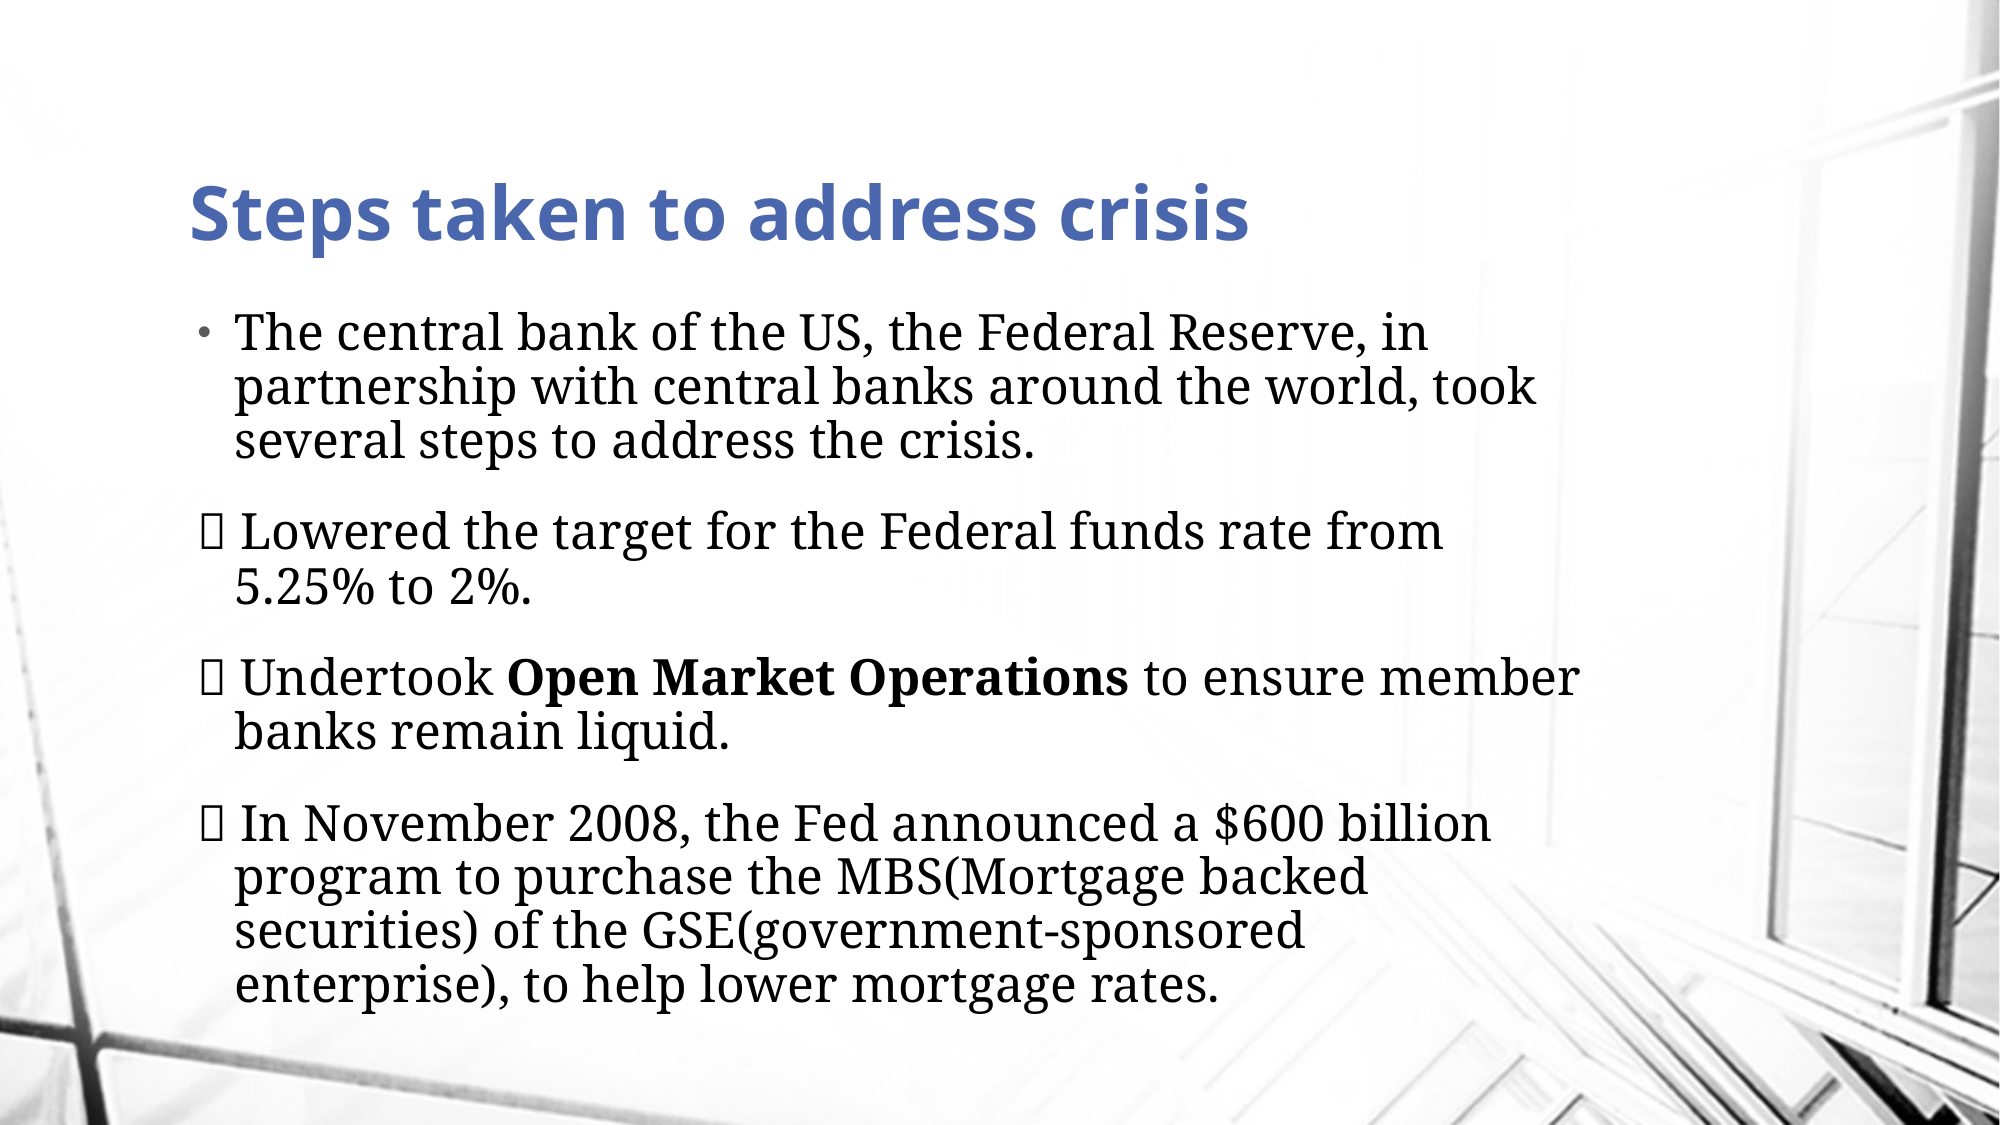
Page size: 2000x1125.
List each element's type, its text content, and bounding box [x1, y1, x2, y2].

picture [0, 0, 2000, 1125]
list The central bank of the US, the Federal Reserve, in partnership with central banks around the world, took several steps to address the crisis.  Lowered the target for the Federal funds rate from 5.25% to 2%.  Undertook Open Market Operations to ensure member banks remain liquid.  In November 2008, the Fed announced a $600 billion program to purchase the MBS(Mortgage backed securities) of the GSE(government-sponsored enterprise), to help lower mortgage rates. [174, 299, 1600, 988]
title Steps taken to address crisis [174, 87, 1600, 263]
